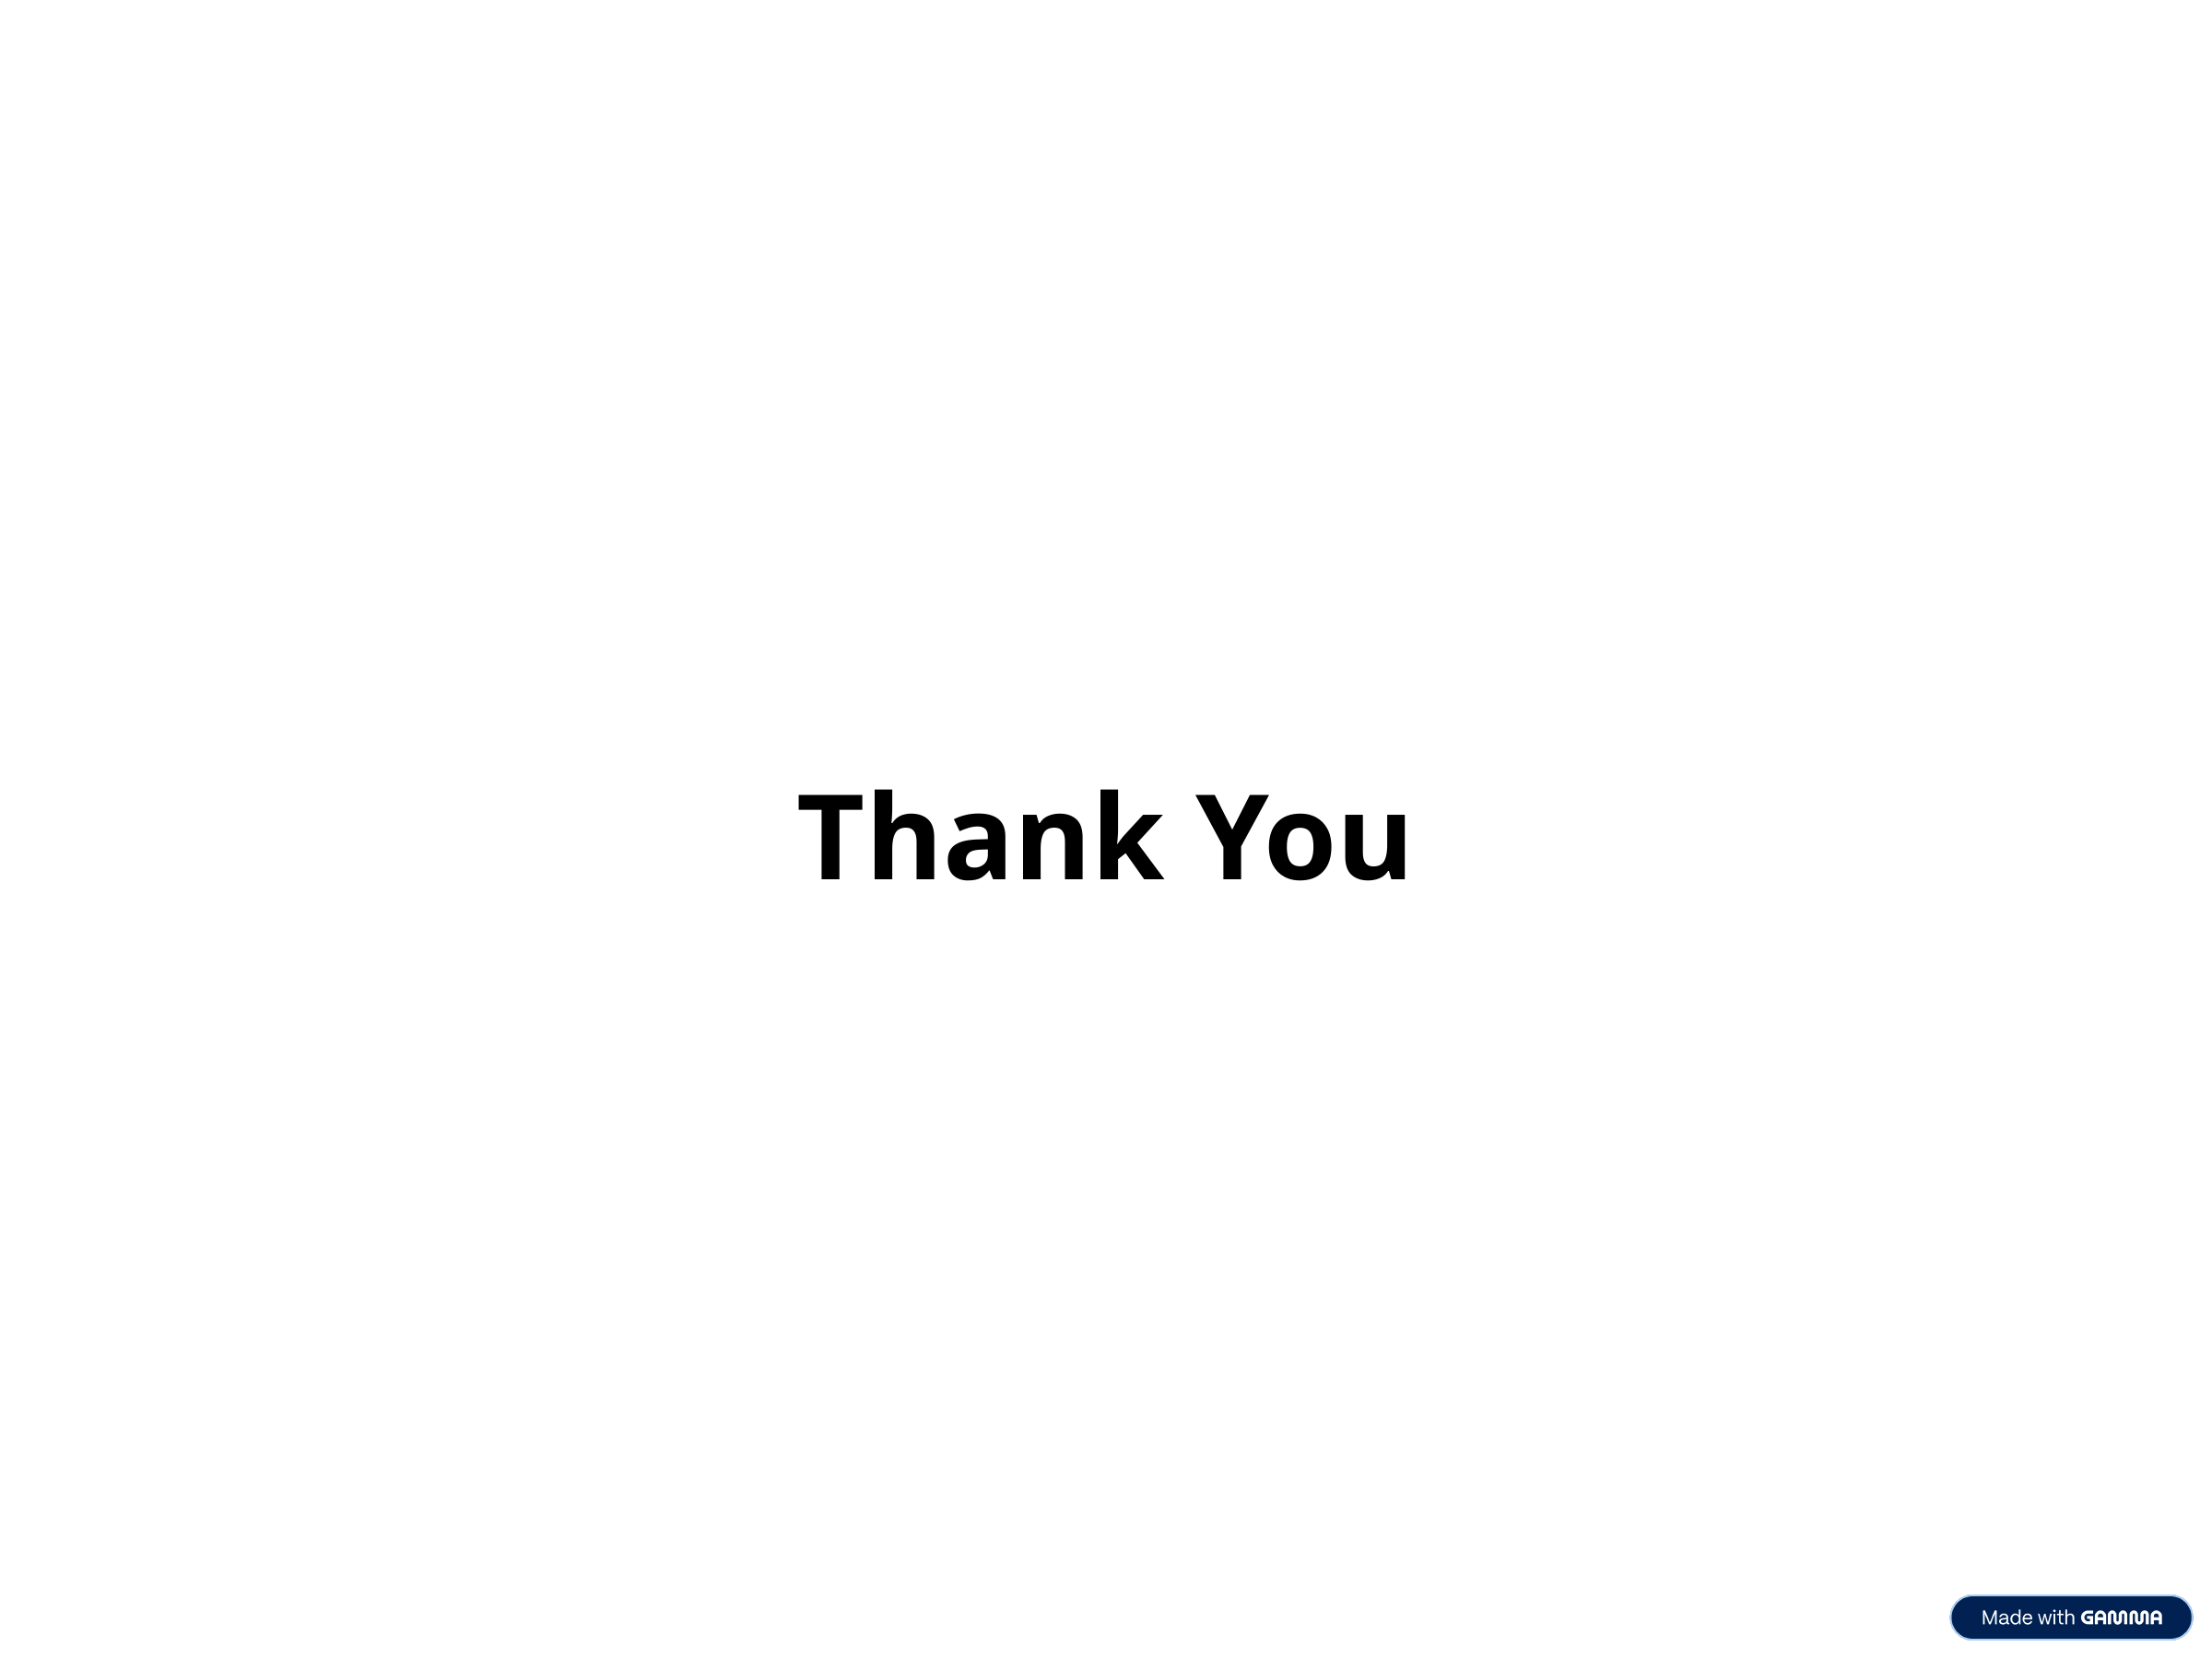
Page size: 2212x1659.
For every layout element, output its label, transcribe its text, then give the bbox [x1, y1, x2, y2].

text_box Thank You [514, 755, 1698, 904]
picture [1941, 1586, 2202, 1649]
